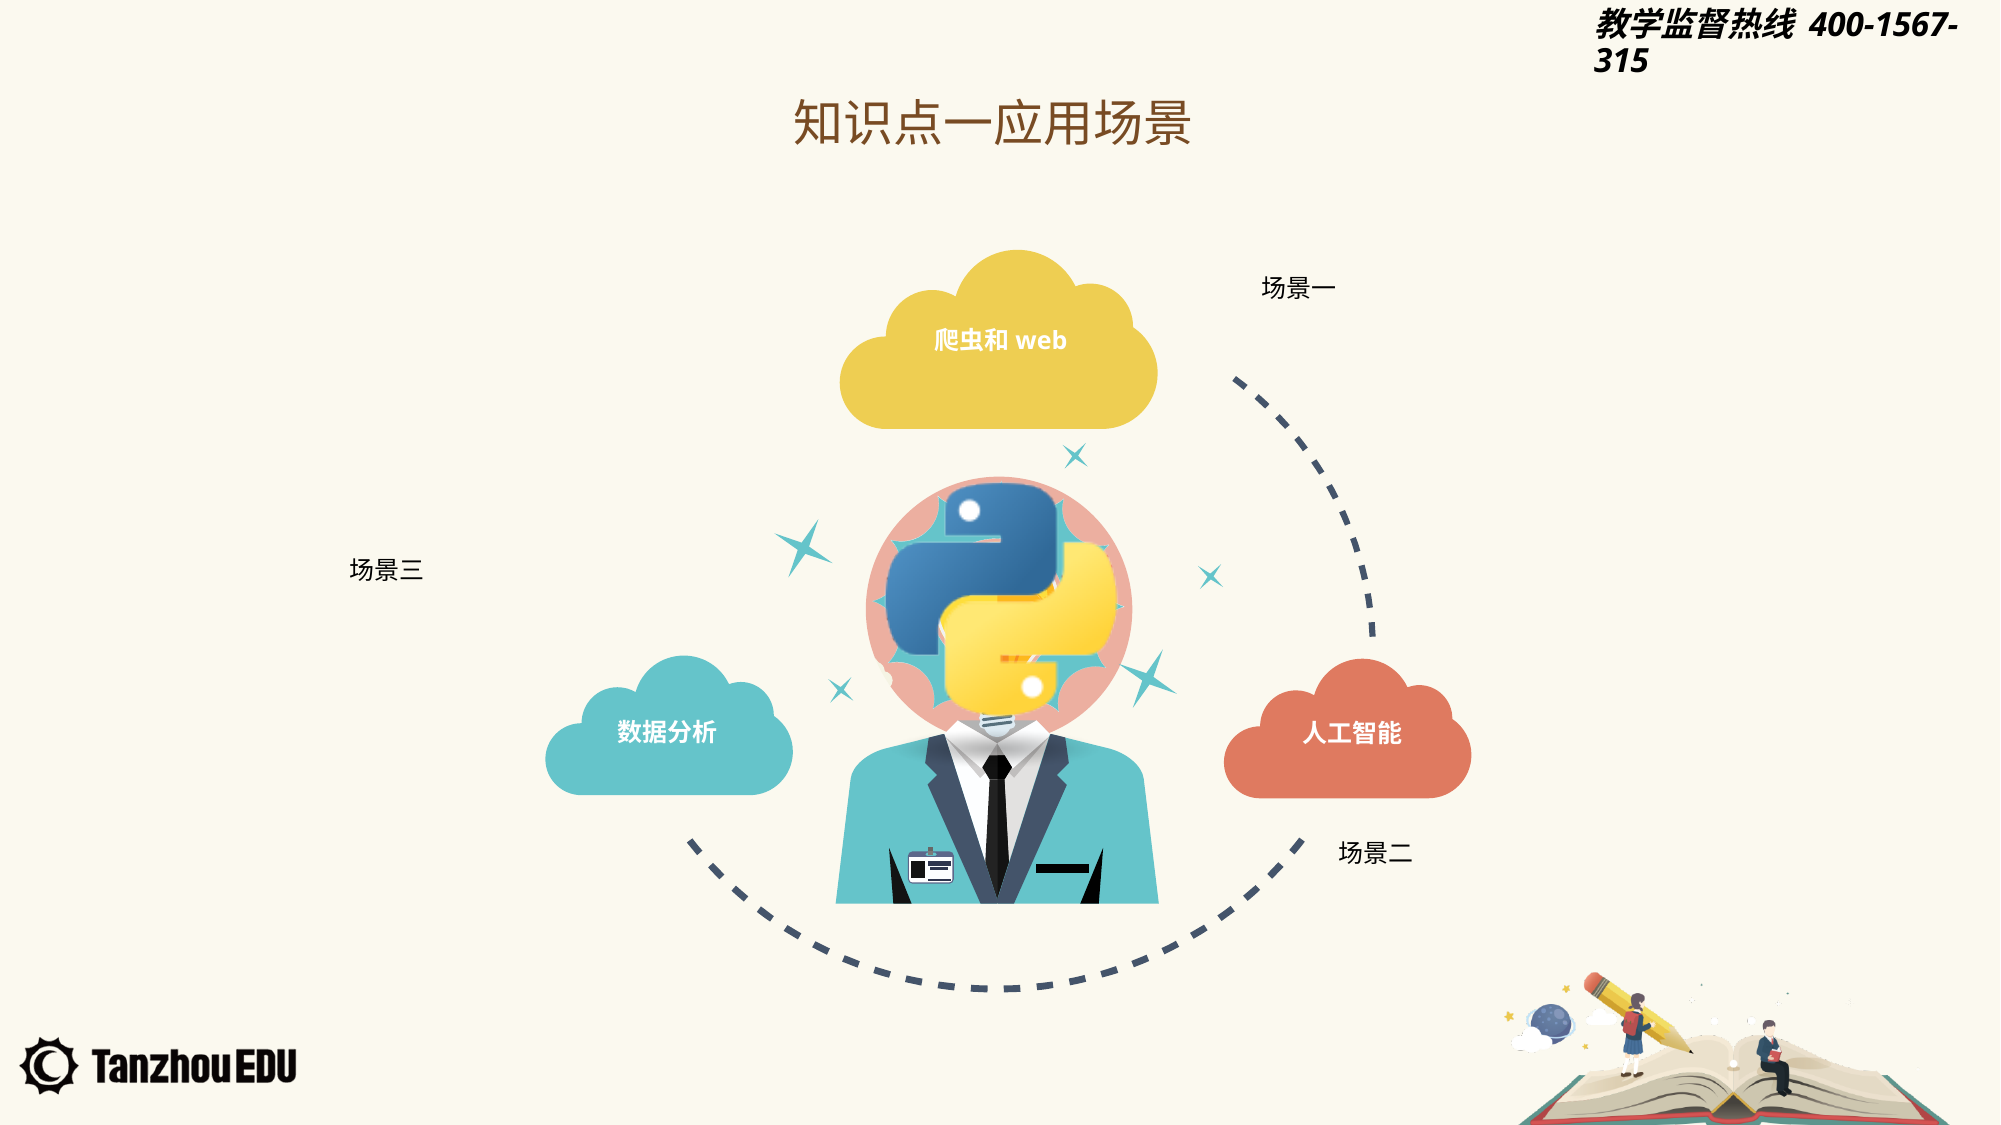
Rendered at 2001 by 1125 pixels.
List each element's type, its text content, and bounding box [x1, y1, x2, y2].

text_box [783, 925, 802, 940]
text_box [839, 355, 1158, 429]
text_box [1223, 748, 1472, 799]
text_box [1294, 435, 1308, 452]
text_box [1350, 536, 1361, 553]
text_box [1243, 885, 1261, 901]
text_box [1190, 924, 1208, 939]
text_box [774, 442, 857, 708]
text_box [1149, 442, 1224, 708]
text_box [1254, 394, 1270, 409]
text_box [731, 885, 749, 902]
picture [857, 442, 1149, 779]
text_box [937, 981, 956, 991]
text_box [1003, 984, 1021, 993]
text_box [1266, 658, 1450, 706]
text_box [708, 862, 725, 880]
text_box [1339, 509, 1351, 526]
text_box [1131, 954, 1150, 968]
text_box 爬虫和web [770, 313, 1232, 355]
text_box [1068, 974, 1087, 986]
text_box [1161, 940, 1180, 955]
text_box 知识点一应用场景 [663, 84, 1324, 160]
picture [0, 1005, 321, 1125]
text_box 场景一 [1246, 263, 1646, 310]
text_box [1368, 622, 1376, 637]
text_box [842, 955, 860, 968]
text_box [1311, 459, 1325, 475]
text_box 场景二 [1323, 829, 1723, 876]
text_box [970, 984, 988, 993]
text_box [1289, 837, 1305, 855]
picture [1499, 942, 1986, 1125]
text_box [1217, 905, 1235, 921]
text_box [873, 966, 891, 978]
text_box [892, 249, 1131, 313]
text_box [587, 655, 772, 704]
text_box [545, 746, 793, 796]
text_box [756, 906, 774, 922]
text_box 场景三 [334, 546, 734, 593]
text_box [686, 838, 703, 856]
text_box [1232, 376, 1248, 390]
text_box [835, 708, 1159, 904]
text_box 人工智能 [1159, 706, 1584, 748]
text_box [1036, 981, 1054, 991]
text_box [1275, 414, 1290, 429]
text_box [1267, 862, 1284, 879]
text_box [1364, 593, 1373, 609]
text_box [1358, 564, 1369, 581]
text_box [812, 941, 830, 955]
text_box [1100, 966, 1119, 978]
text_box [905, 975, 923, 986]
text_box [1326, 484, 1339, 500]
text_box 数据分析 [437, 704, 835, 746]
